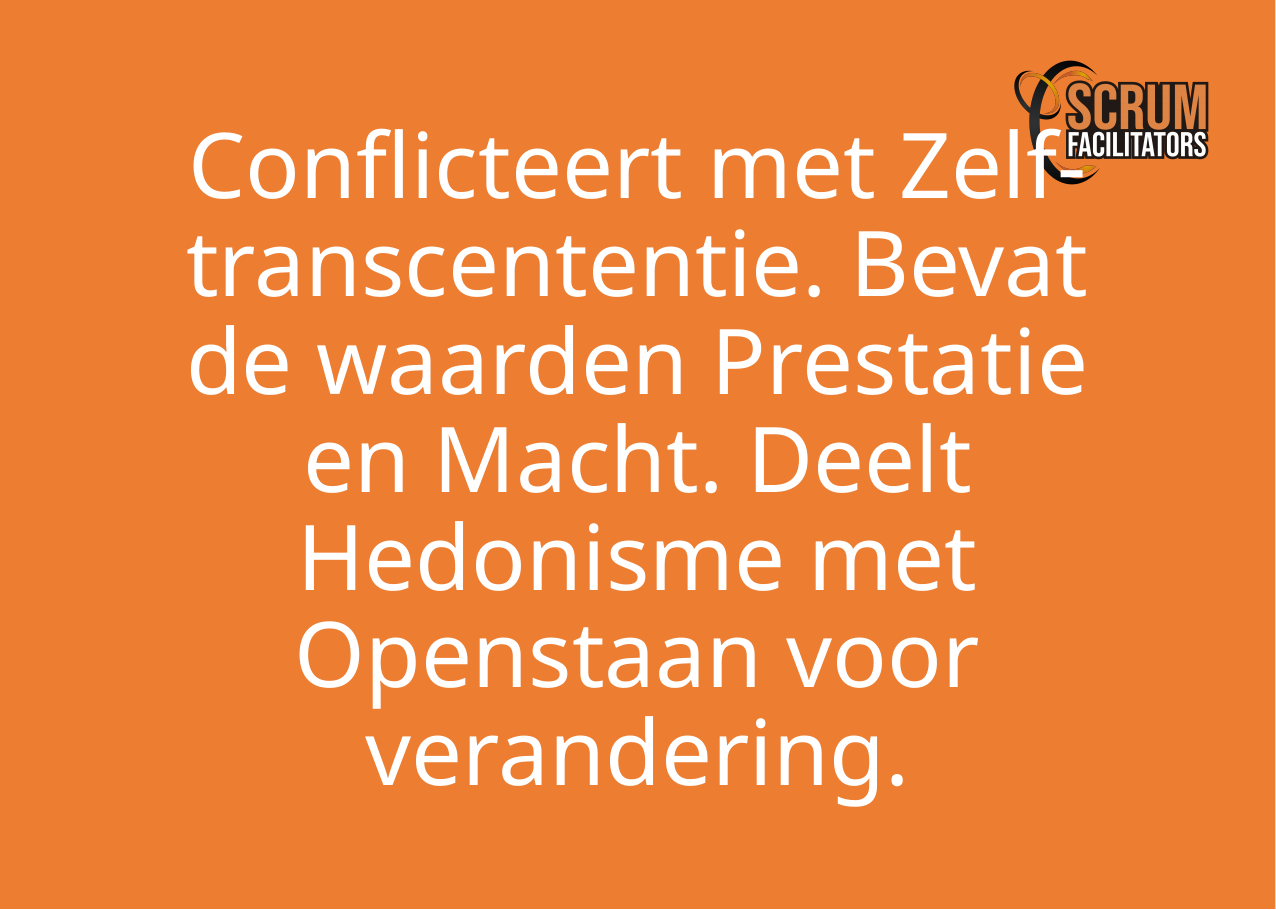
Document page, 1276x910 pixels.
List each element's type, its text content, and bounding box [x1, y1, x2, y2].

picture [1011, 57, 1211, 187]
list Conflicteert met Zelf-transcententie. Bevat de waarden Prestatie en Macht. Deelt Hedonisme met Openstaan voor verandering. [132, 291, 1143, 618]
